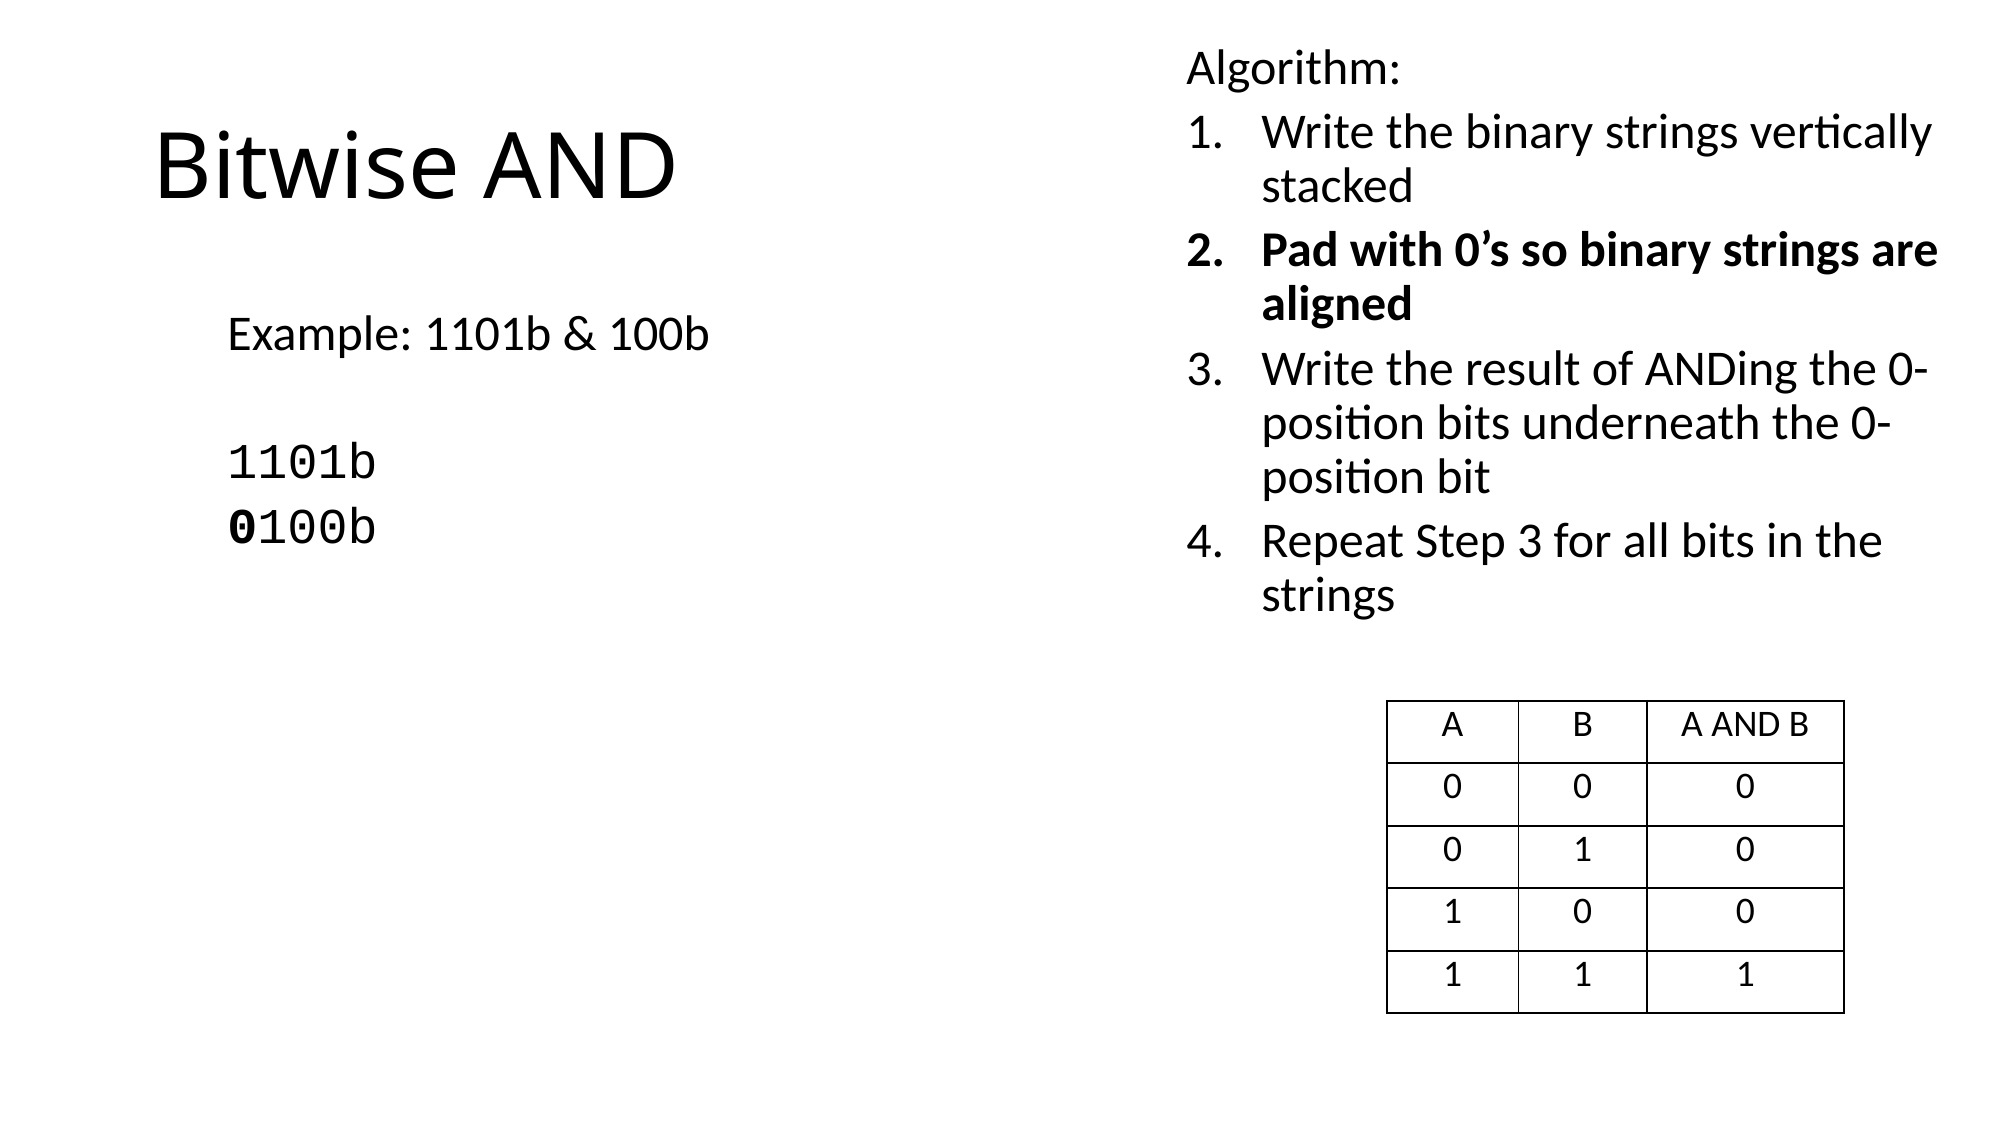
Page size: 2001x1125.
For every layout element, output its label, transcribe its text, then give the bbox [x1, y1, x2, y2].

table_header A [1388, 702, 1518, 762]
table_cell 1 [1519, 827, 1646, 887]
table_cell 0 [1388, 764, 1518, 825]
table_cell 0 [1648, 764, 1843, 825]
table_header A AND B [1648, 702, 1843, 762]
table_cell 1 [1388, 889, 1518, 950]
table_cell 0 [1519, 889, 1646, 950]
title Bitwise AND [137, 59, 1096, 278]
table_cell 0 [1648, 827, 1843, 887]
table_header B [1519, 702, 1646, 762]
table_cell 0 [1519, 764, 1646, 825]
table_cell 0 [1388, 827, 1518, 887]
table_cell 0 [1648, 889, 1843, 950]
list Example: 1101b & 100b 1101b 0100b [137, 299, 1171, 1014]
table_cell 1 [1648, 952, 1843, 1012]
table_cell 1 [1519, 952, 1646, 1012]
text_box Algorithm: Write the binary strings vertically stacked Pad with 0’s so binary strings are aligned Write the result of ANDing the 0-position bits underneath the 0-position bit Repeat Step 3 for all bits in the strings [1096, 33, 1957, 748]
table_cell 1 [1388, 952, 1518, 1012]
